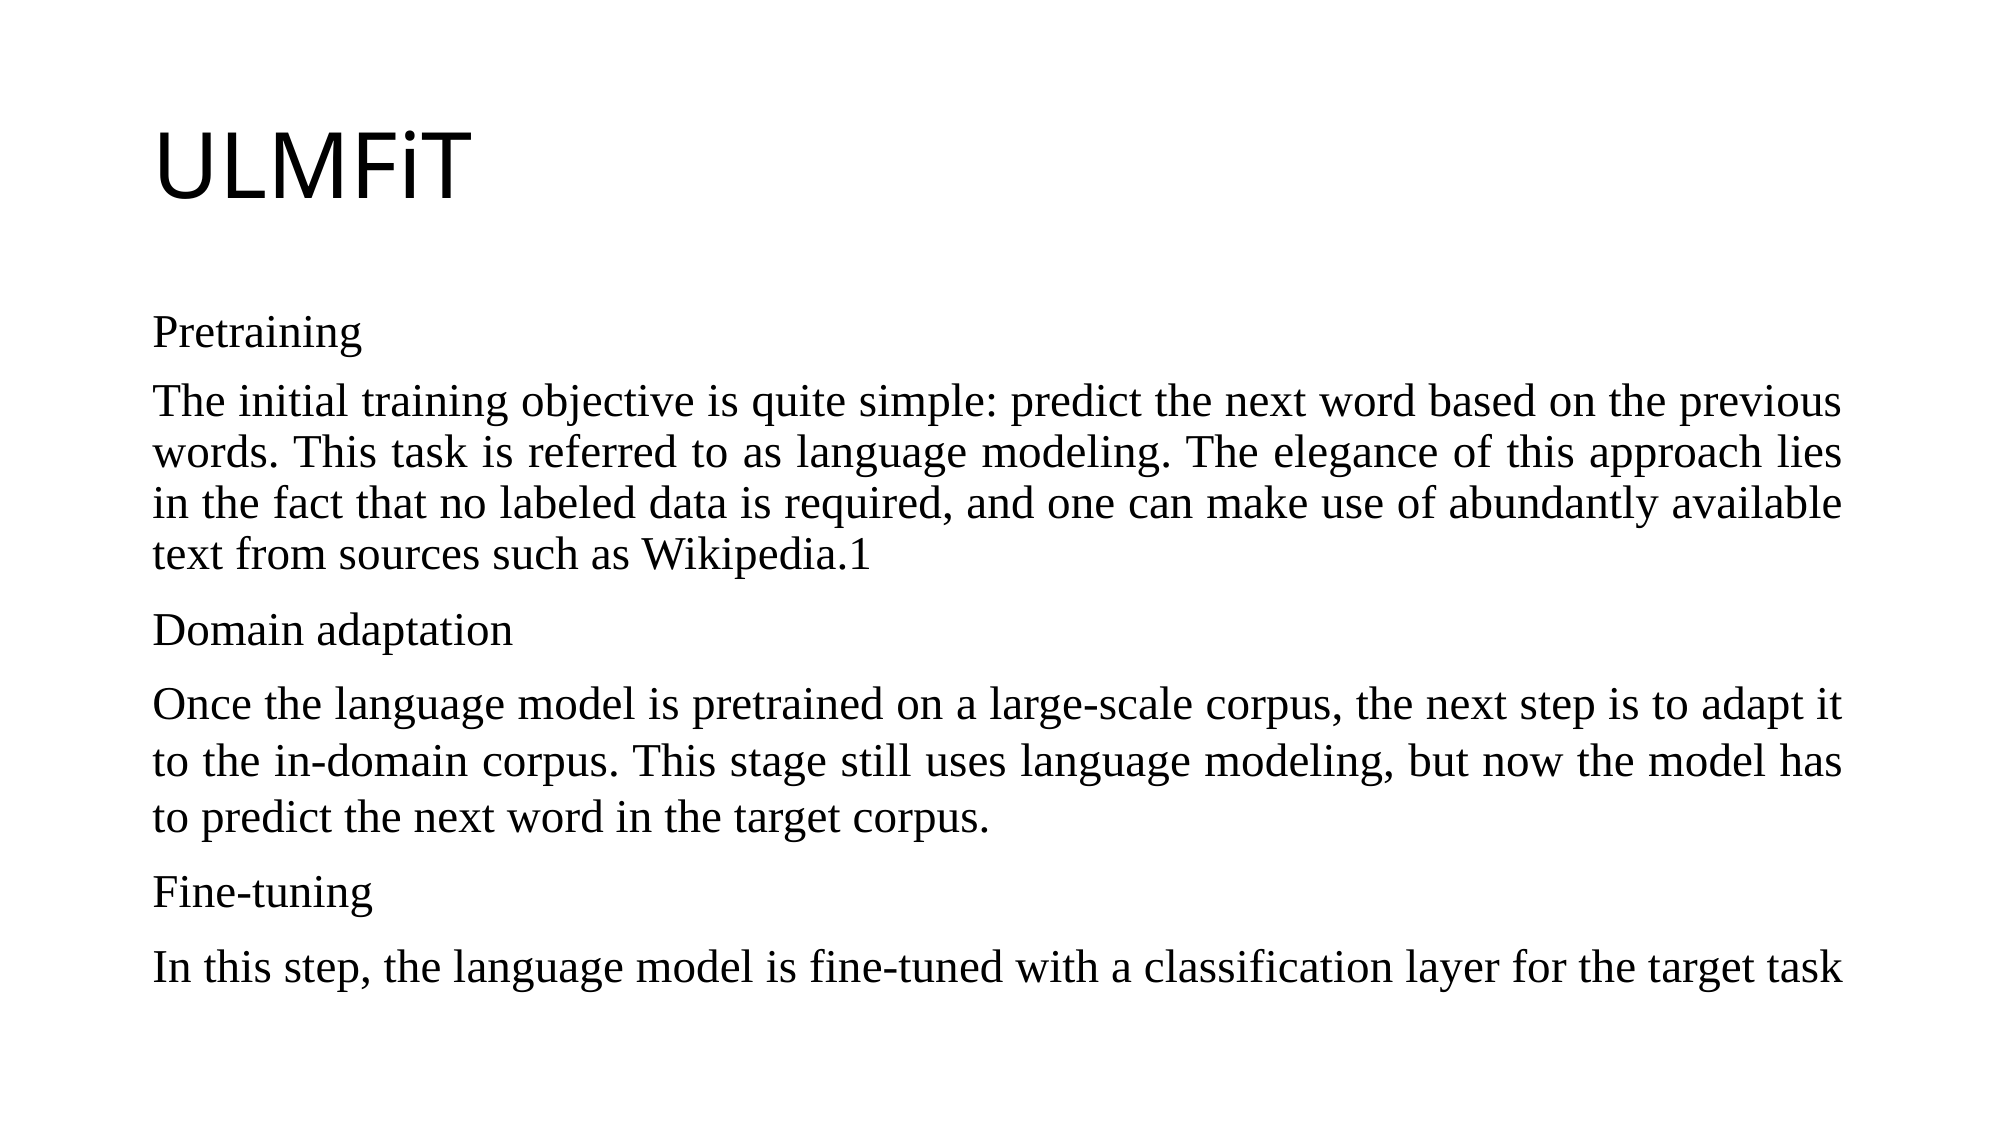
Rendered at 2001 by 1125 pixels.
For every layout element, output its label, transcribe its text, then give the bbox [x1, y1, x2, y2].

list Pretraining The initial training objective is quite simple: predict the next word based on the previous words. This task is referred to as language modeling. The elegance of this approach lies in the fact that no labeled data is required, and one can make use of abundantly available text from sources such as Wikipedia.1 Domain adaptation Once the language model is pretrained on a large-scale corpus, the next step is to adapt it to the in-domain corpus. This stage still uses language modeling, but now the model has to predict the next word in the target corpus. Fine-tuning In this step, the language model is fine-tuned with a classification layer for the target task [137, 299, 1863, 1014]
title ULMFiT [137, 59, 1863, 278]
